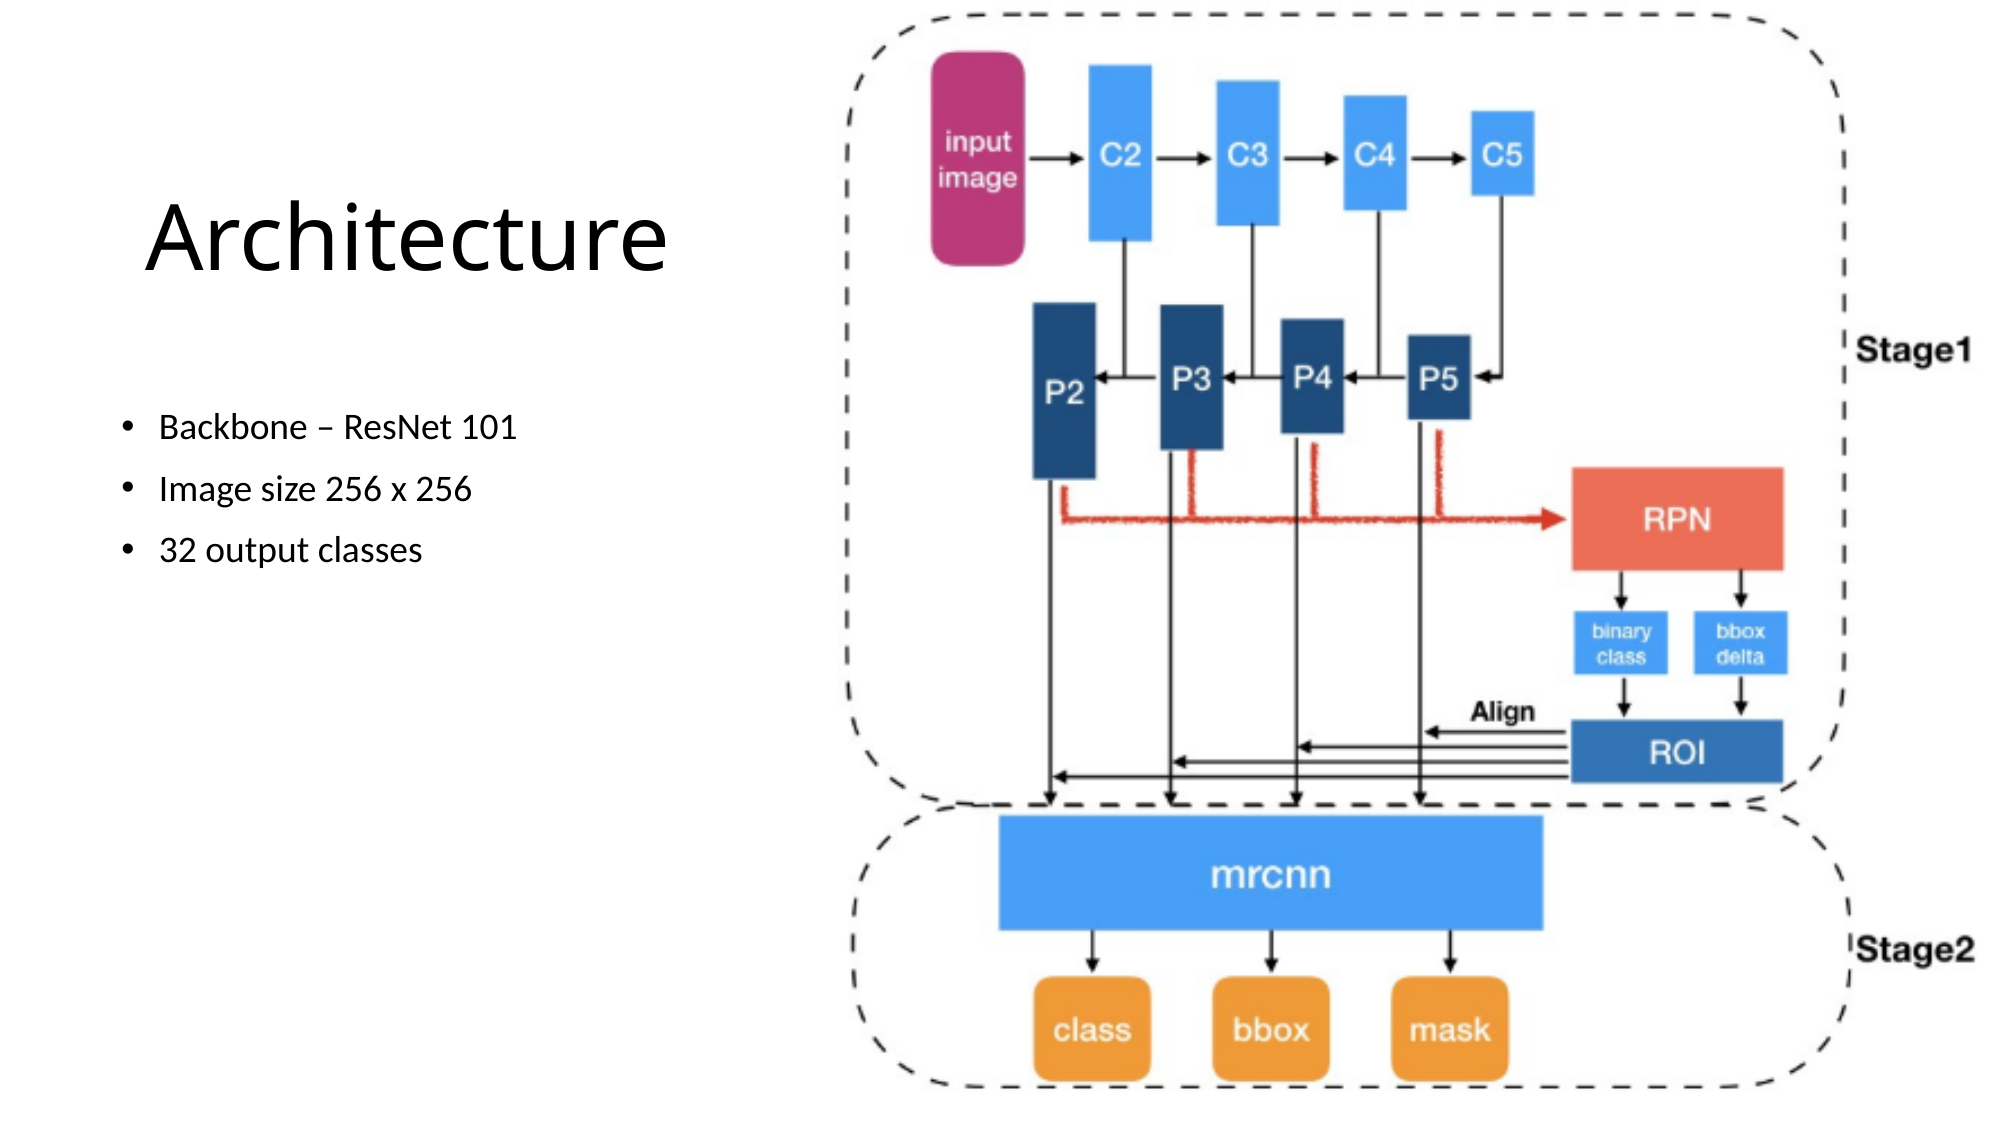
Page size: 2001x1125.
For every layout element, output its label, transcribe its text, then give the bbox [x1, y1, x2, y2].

picture [760, 0, 2000, 1125]
list Backbone – ResNet 101 Image size 256 x 256 32 output classes [106, 399, 706, 1021]
title Architecture [106, 103, 706, 379]
